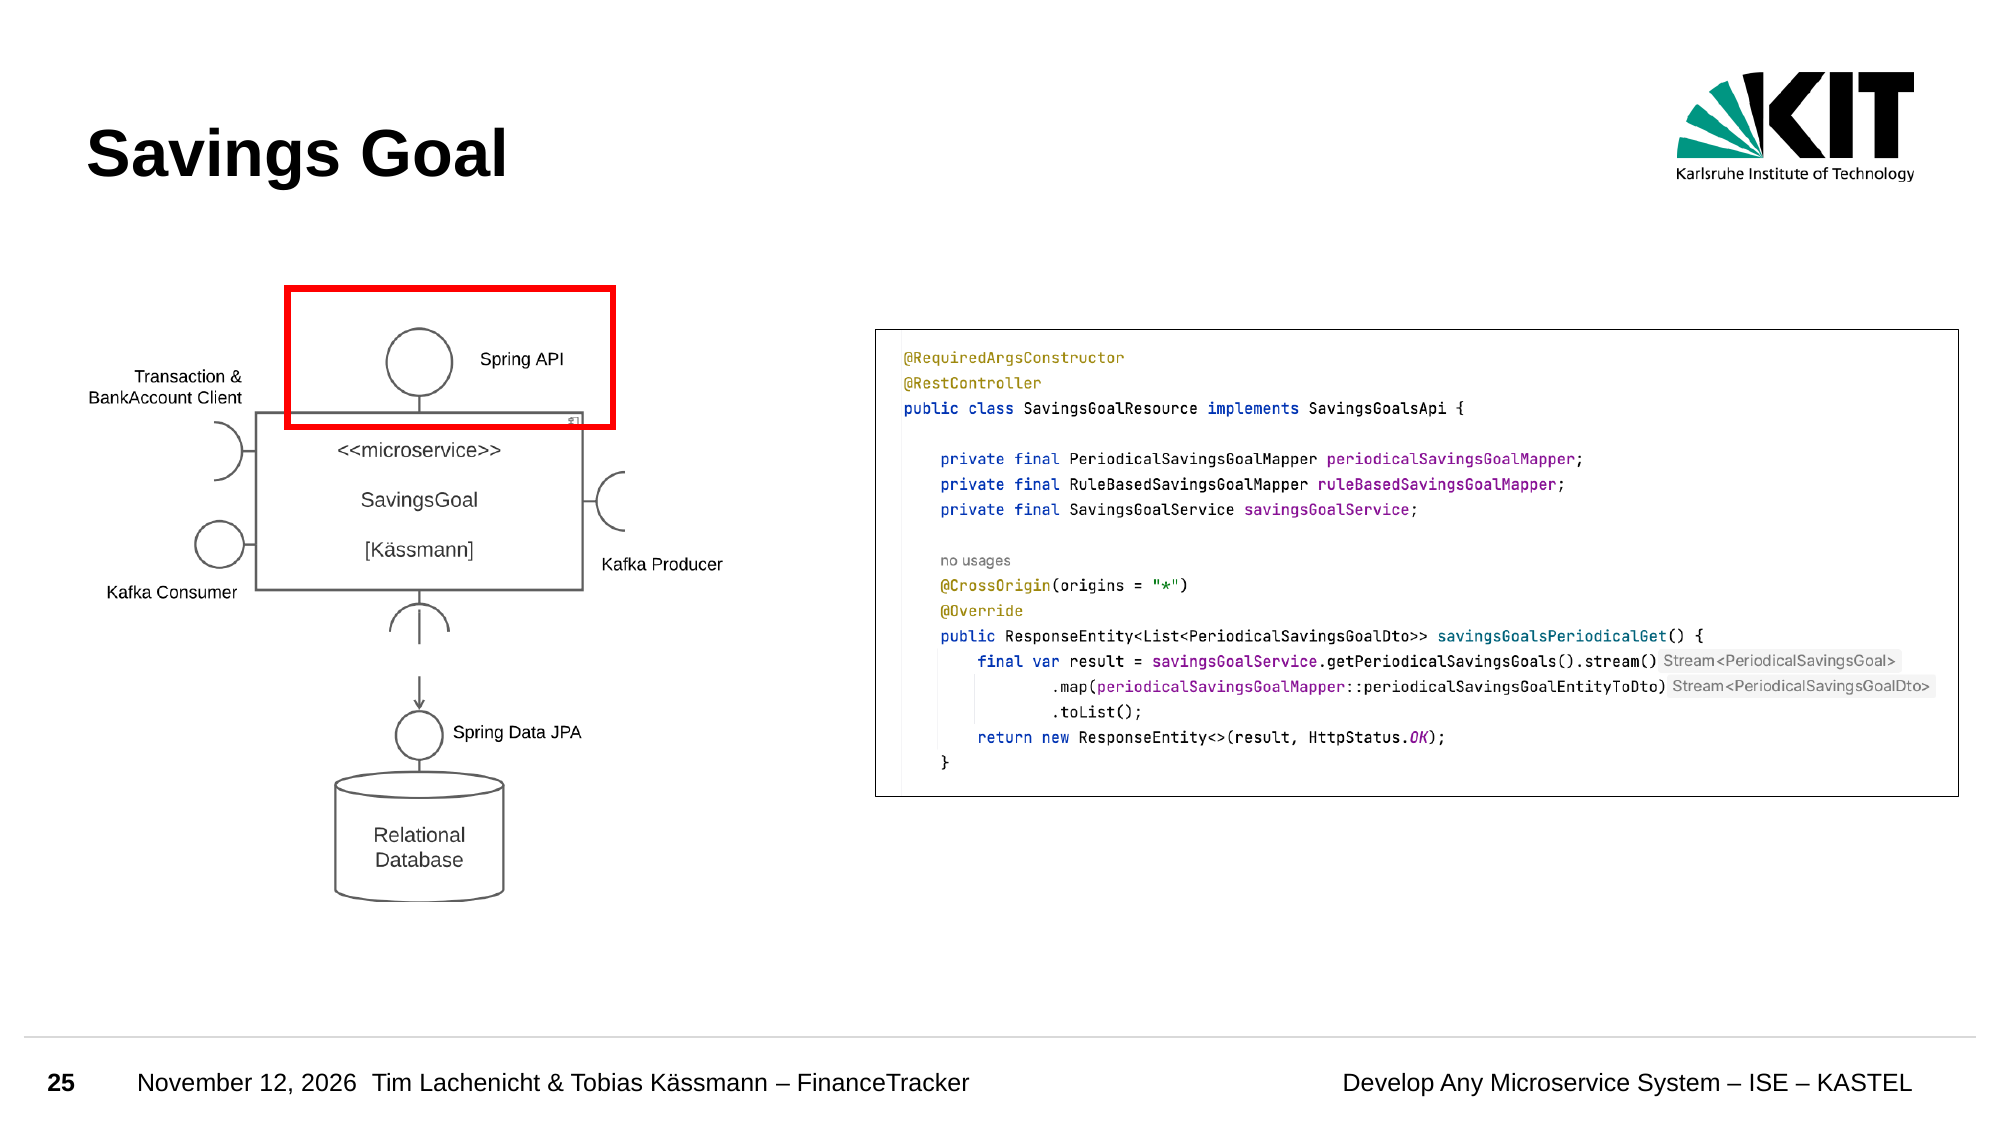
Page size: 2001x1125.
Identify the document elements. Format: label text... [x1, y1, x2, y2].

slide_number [137, 1038, 362, 1125]
text_box [287, 287, 614, 327]
slide_number 25 [47, 1038, 119, 1125]
picture [874, 329, 1958, 796]
title Savings Goal [86, 64, 1589, 191]
picture [82, 327, 725, 902]
picture [1677, 72, 1914, 182]
